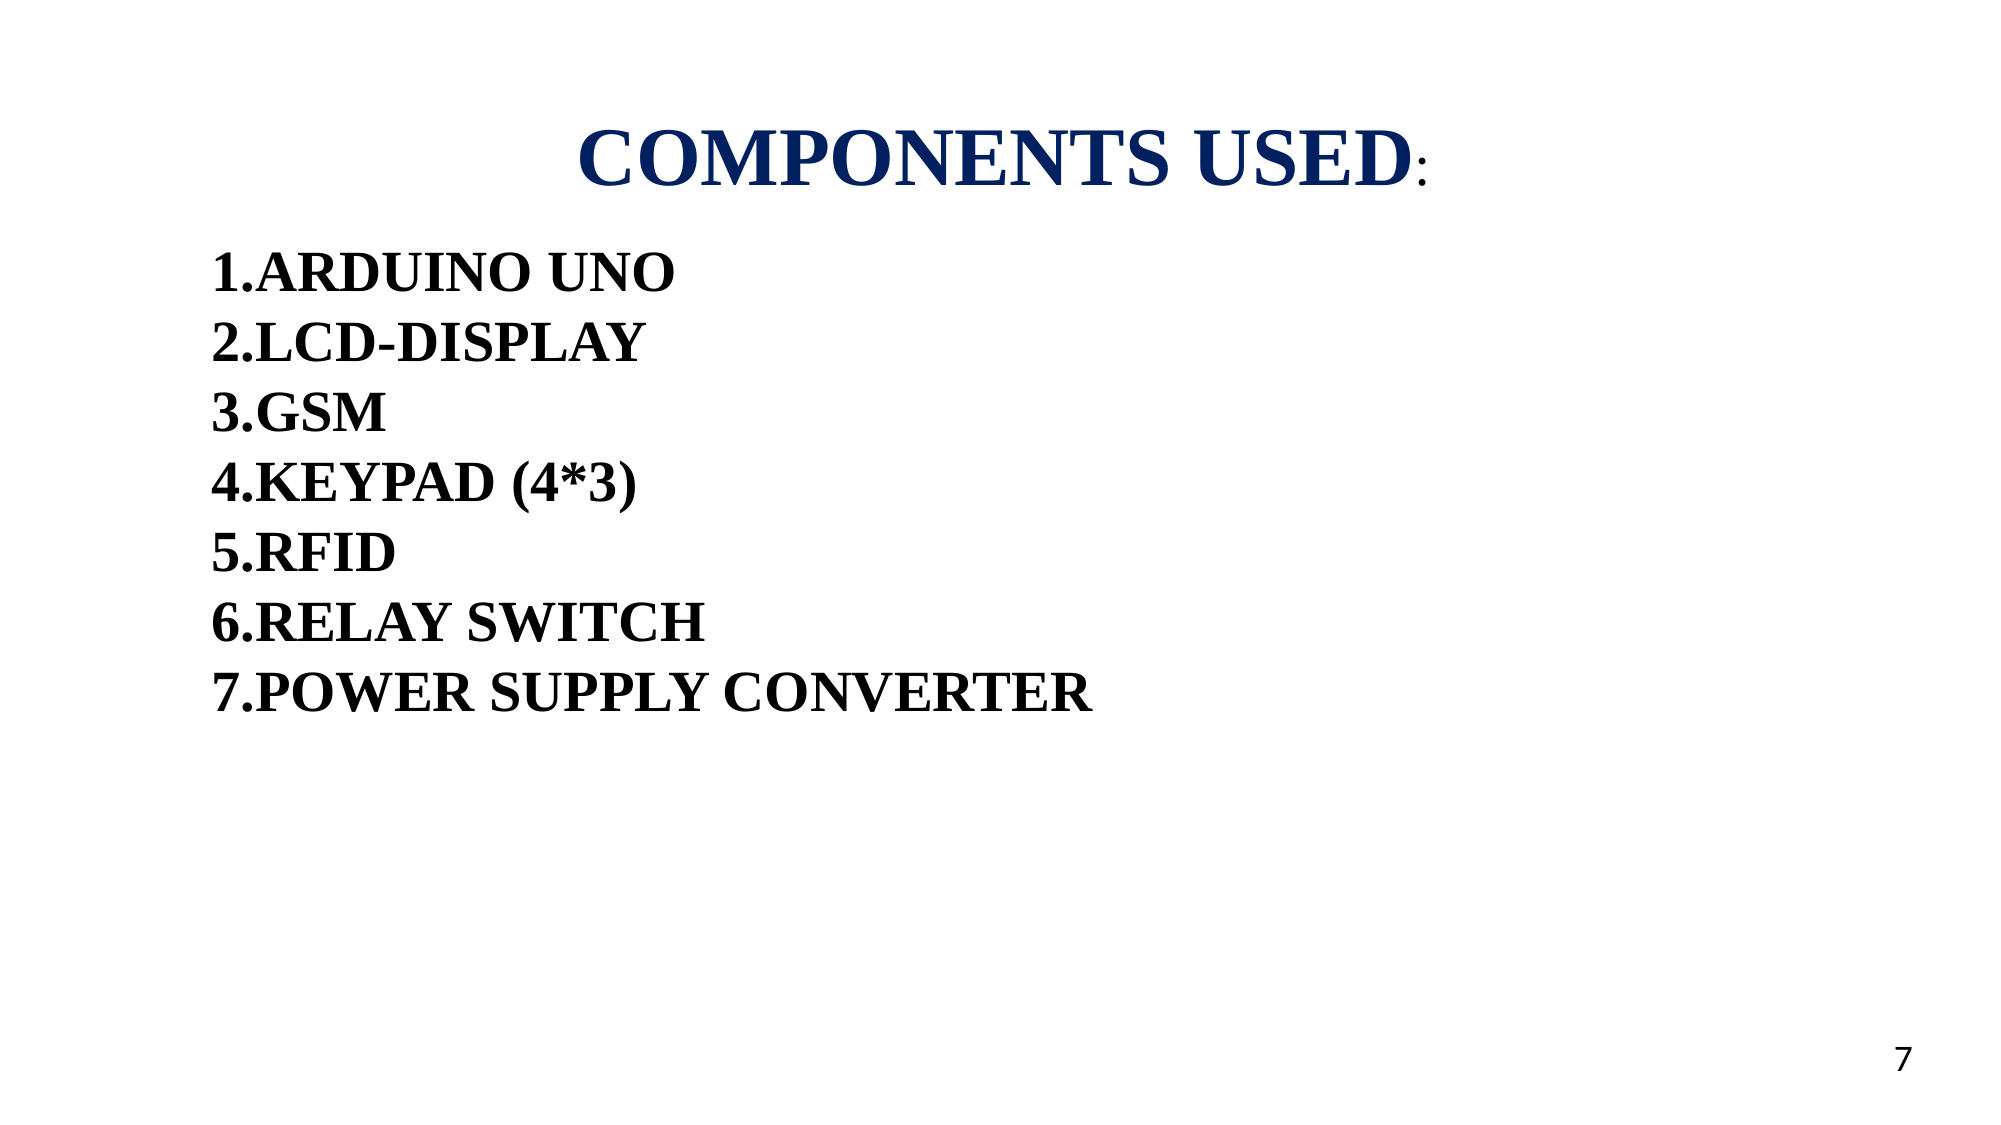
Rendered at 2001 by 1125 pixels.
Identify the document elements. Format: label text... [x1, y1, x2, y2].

text_box 1.ARDUINO UNO 2.LCD-DISPLAY 3.GSM 4.KEYPAD (4*3) 5.RFID 6.RELAY SWITCH 7.POWER SUPPLY CONVERTER [196, 225, 1426, 801]
text_box COMPONENTS USED: [561, 95, 1500, 210]
text_box 7 [1879, 1026, 2000, 1086]
